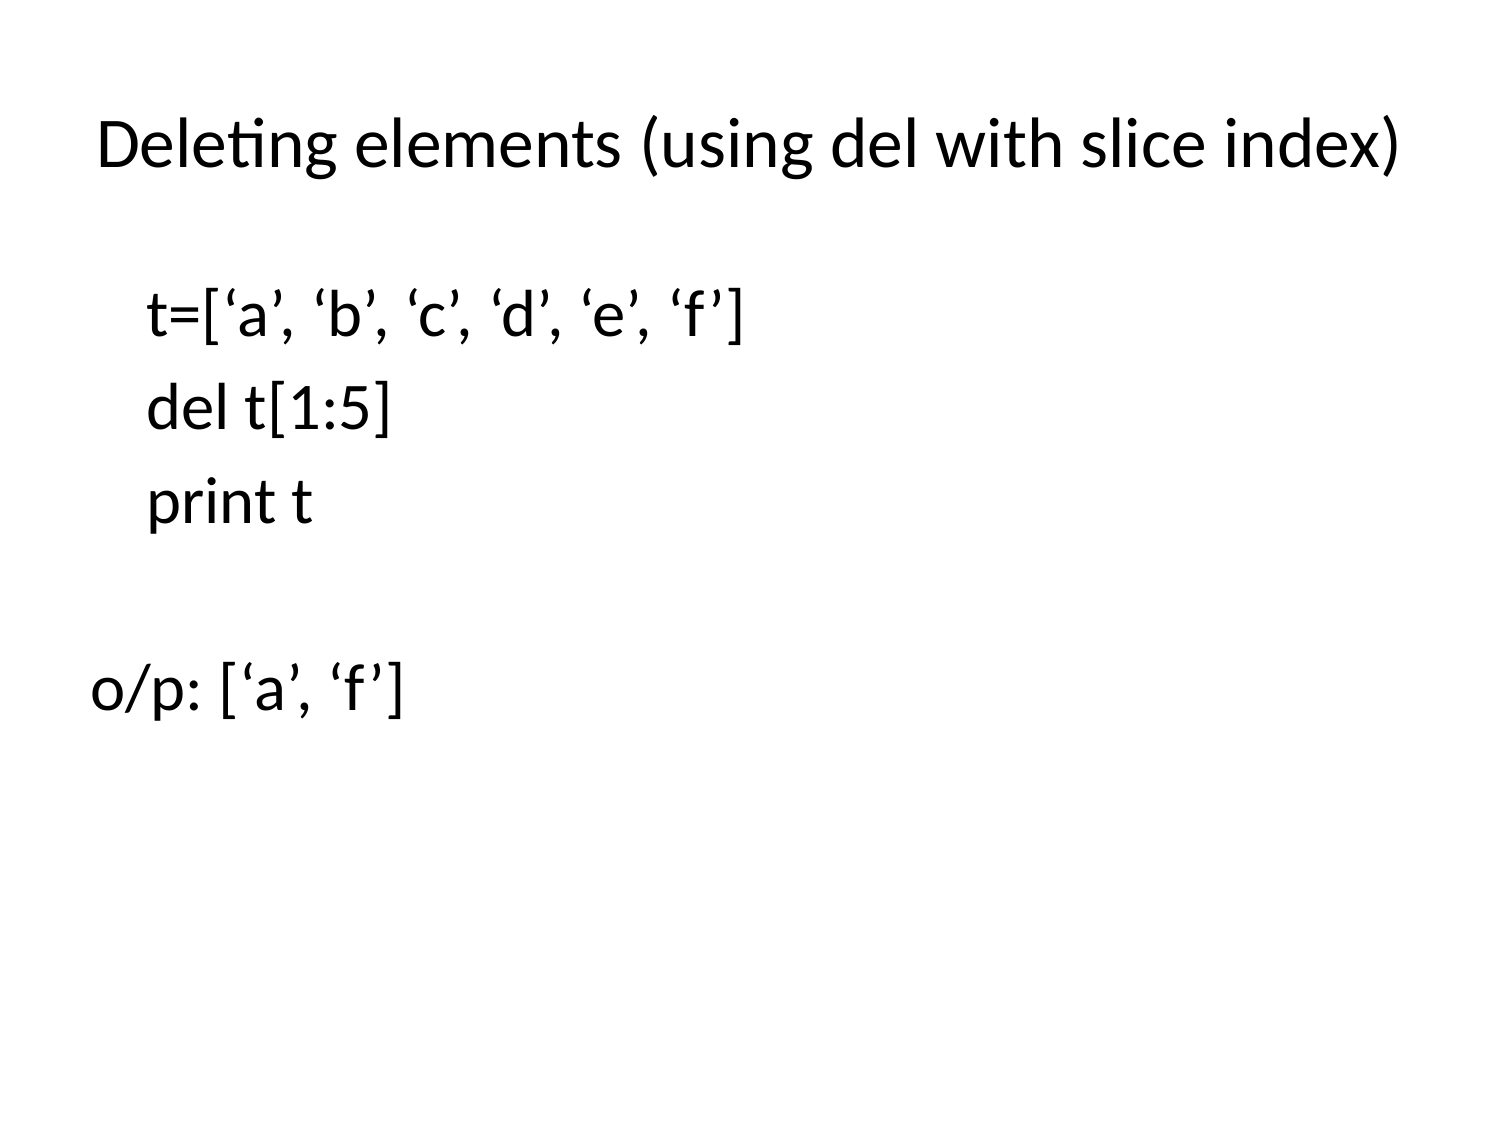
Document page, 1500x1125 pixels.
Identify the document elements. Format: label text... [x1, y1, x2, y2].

title Deleting elements (using del with slice index) [75, 45, 1425, 233]
list t=[‘a’, ‘b’, ‘c’, ‘d’, ‘e’, ‘f’] del t[1:5] print t o/p: [‘a’, ‘f’] [75, 262, 1425, 1005]
